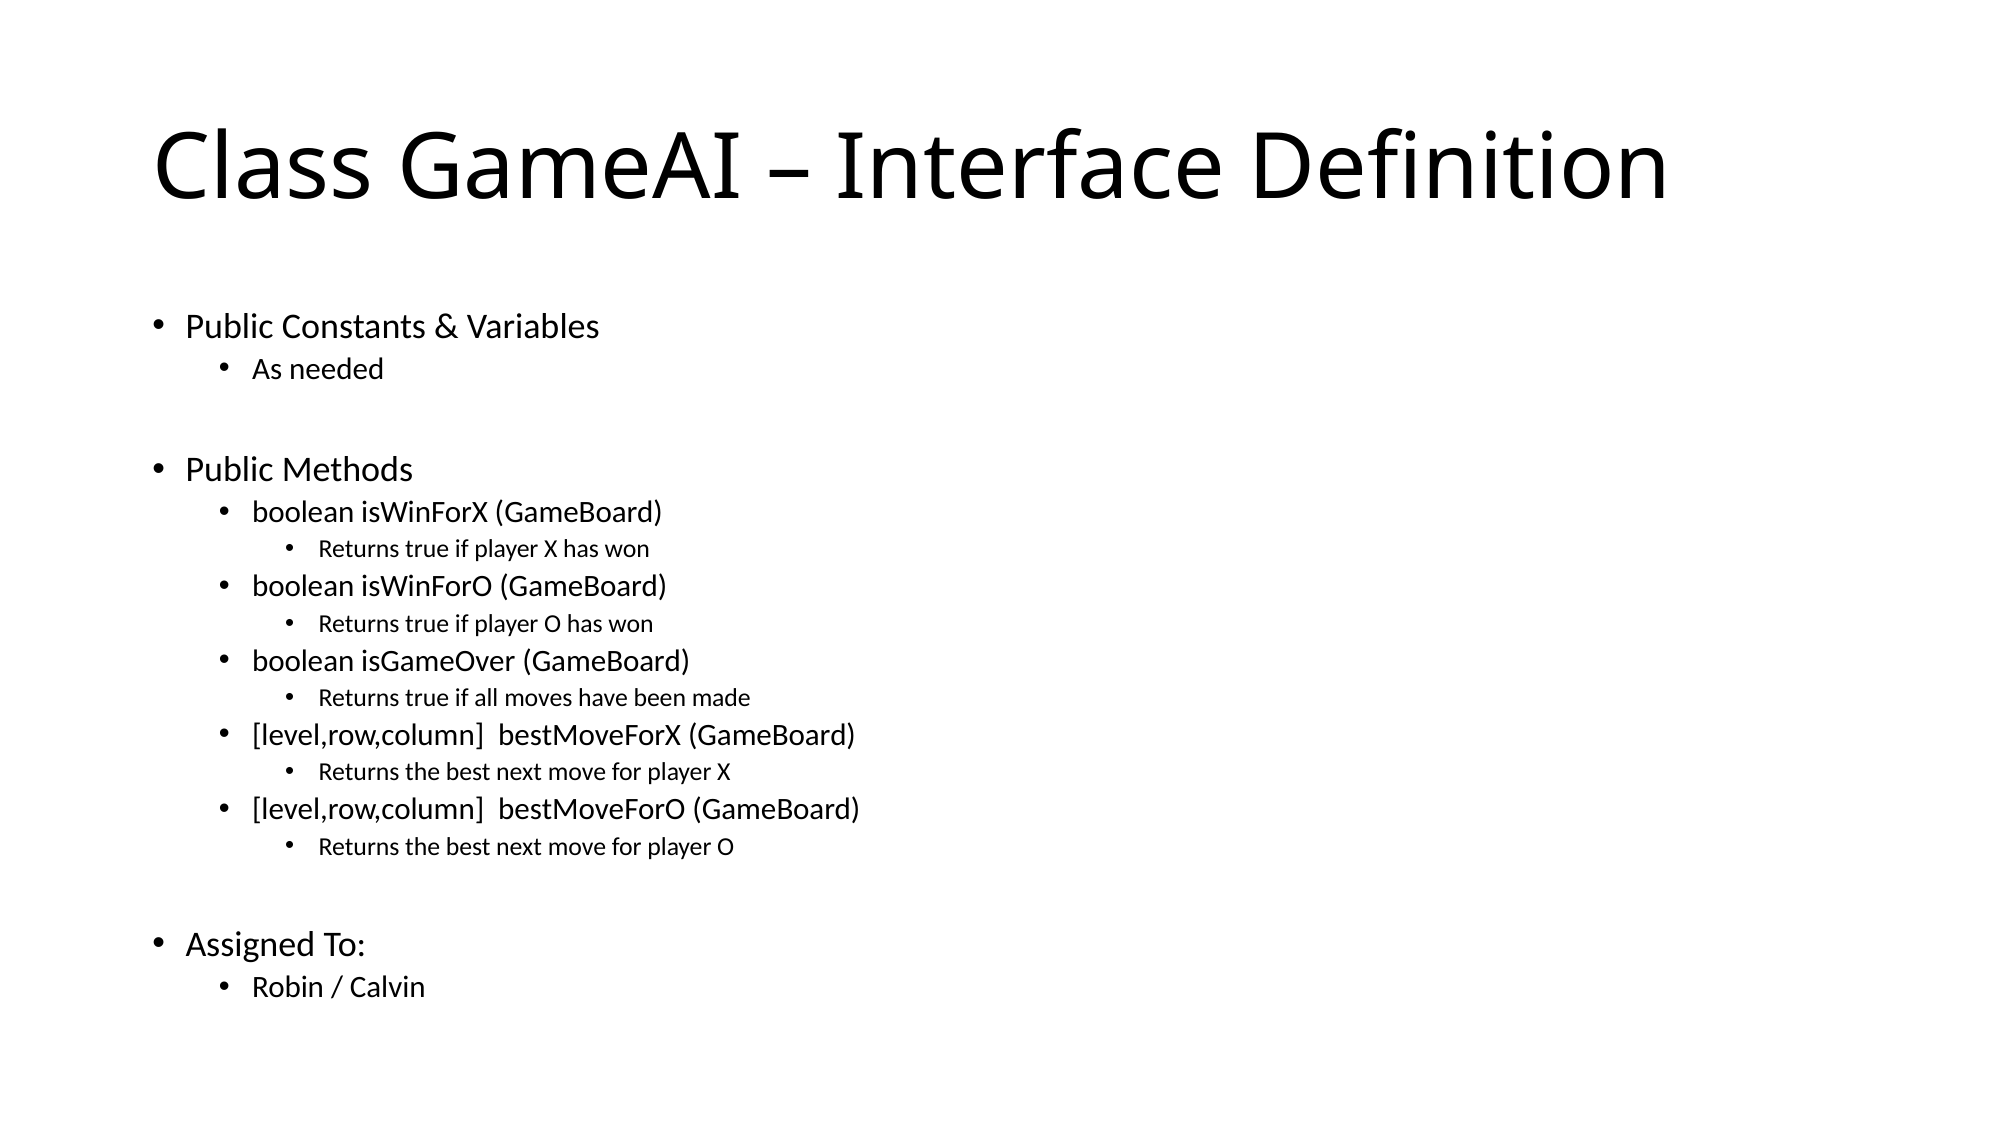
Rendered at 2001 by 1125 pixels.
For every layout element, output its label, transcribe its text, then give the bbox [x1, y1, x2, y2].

list Public Constants & Variables As needed Public Methods boolean isWinForX (GameBoard) Returns true if player X has won boolean isWinForO (GameBoard) Returns true if player O has won boolean isGameOver (GameBoard) Returns true if all moves have been made [level,row,column] bestMoveForX (GameBoard) Returns the best next move for player X [level,row,column] bestMoveForO (GameBoard) Returns the best next move for player O Assigned To: Robin / Calvin [137, 299, 1863, 1014]
title Class GameAI – Interface Definition [137, 59, 1863, 278]
